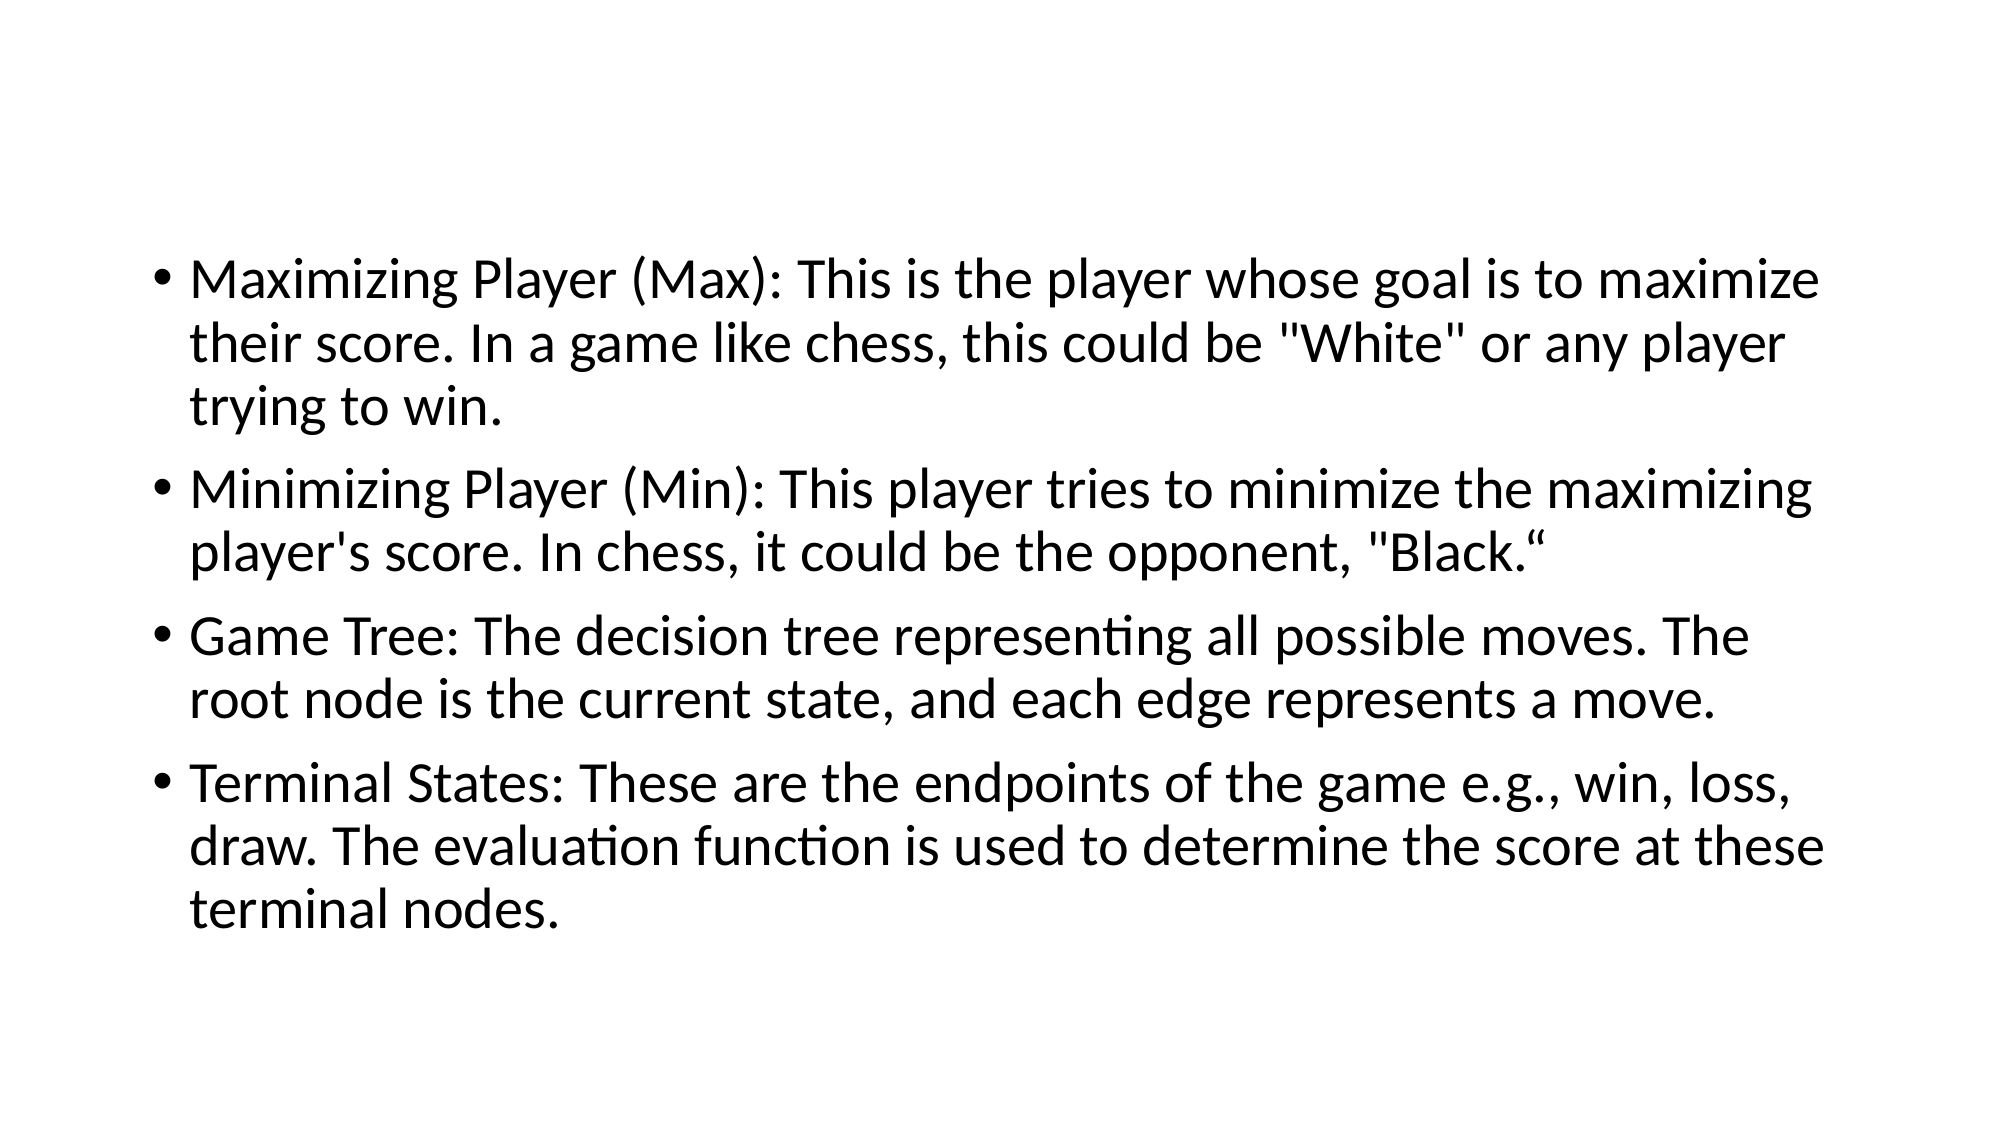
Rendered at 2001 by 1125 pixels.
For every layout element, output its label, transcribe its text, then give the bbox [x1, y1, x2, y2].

list Maximizing Player (Max): This is the player whose goal is to maximize their score. In a game like chess, this could be "White" or any player trying to win. Minimizing Player (Min): This player tries to minimize the maximizing player's score. In chess, it could be the opponent, "Black.“ Game Tree: The decision tree representing all possible moves. The root node is the current state, and each edge represents a move. Terminal States: These are the endpoints of the game e.g., win, loss, draw. The evaluation function is used to determine the score at these terminal nodes. [137, 241, 1863, 1014]
